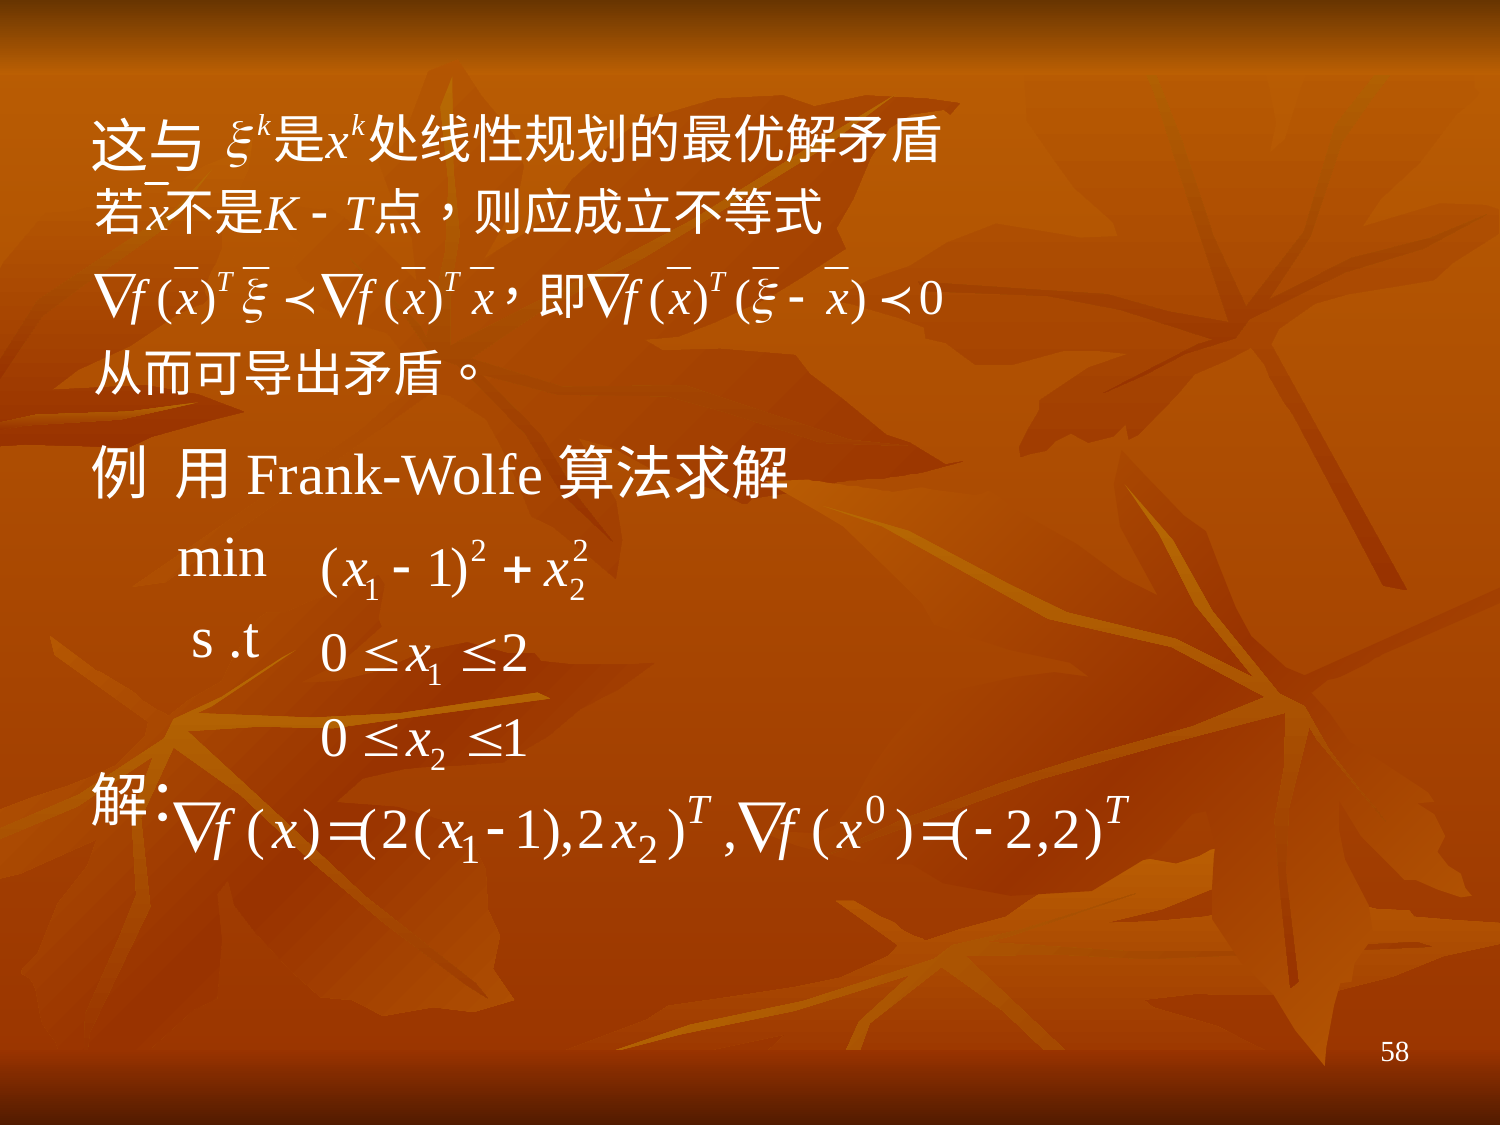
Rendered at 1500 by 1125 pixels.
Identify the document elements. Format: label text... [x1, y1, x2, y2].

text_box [312, 526, 597, 773]
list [88, 172, 951, 407]
list 这与 例 用Frank-Wolfe算法求解 min s .t 解： [75, 101, 1412, 1006]
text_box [159, 774, 1152, 882]
slide_number 58 [1074, 1025, 1425, 1100]
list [218, 101, 951, 172]
